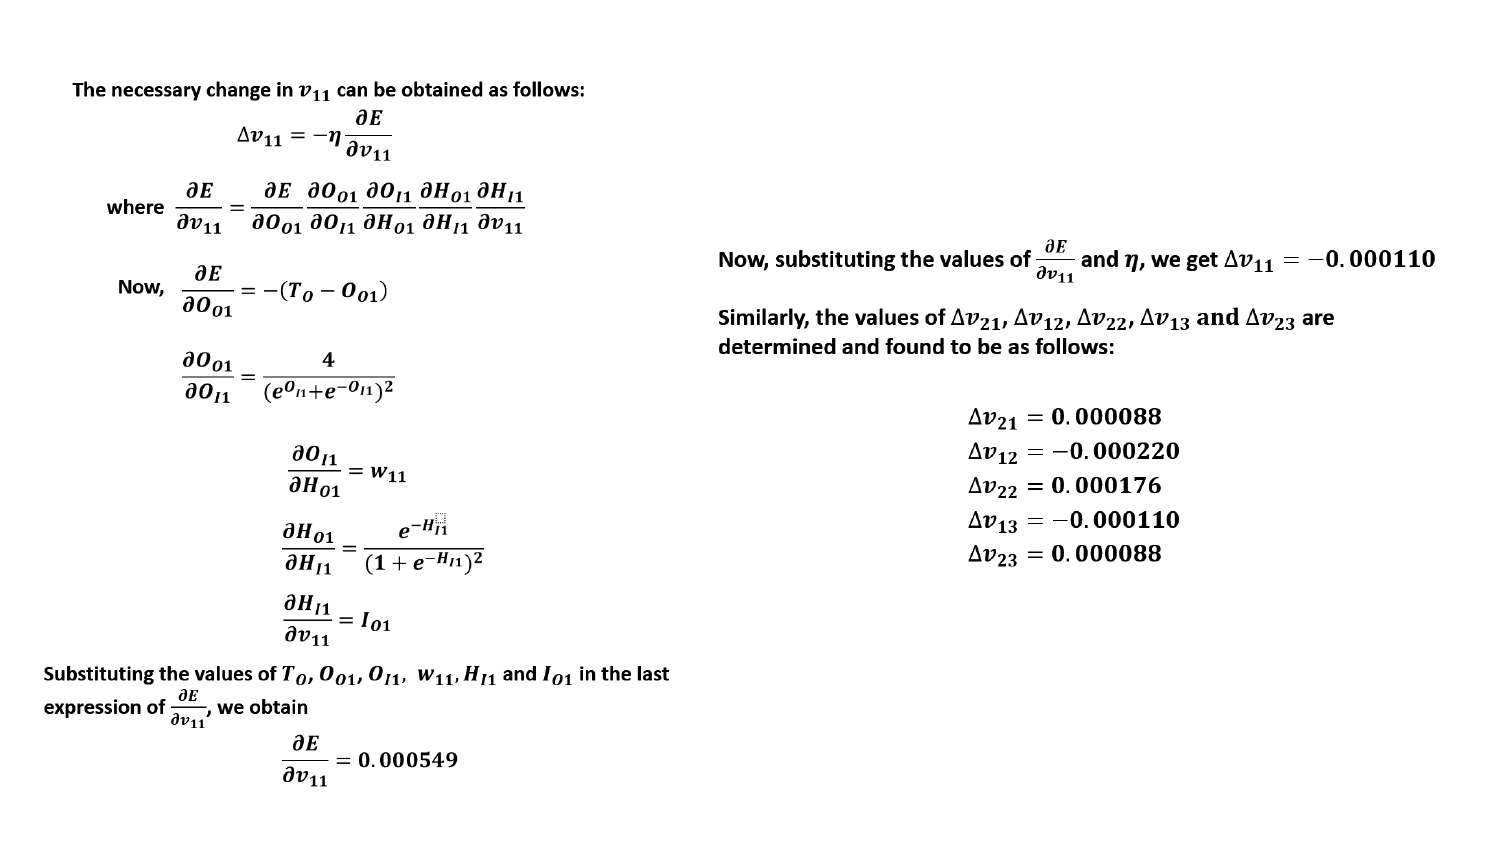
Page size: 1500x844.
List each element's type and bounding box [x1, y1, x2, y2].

text_box [23, 56, 1448, 811]
